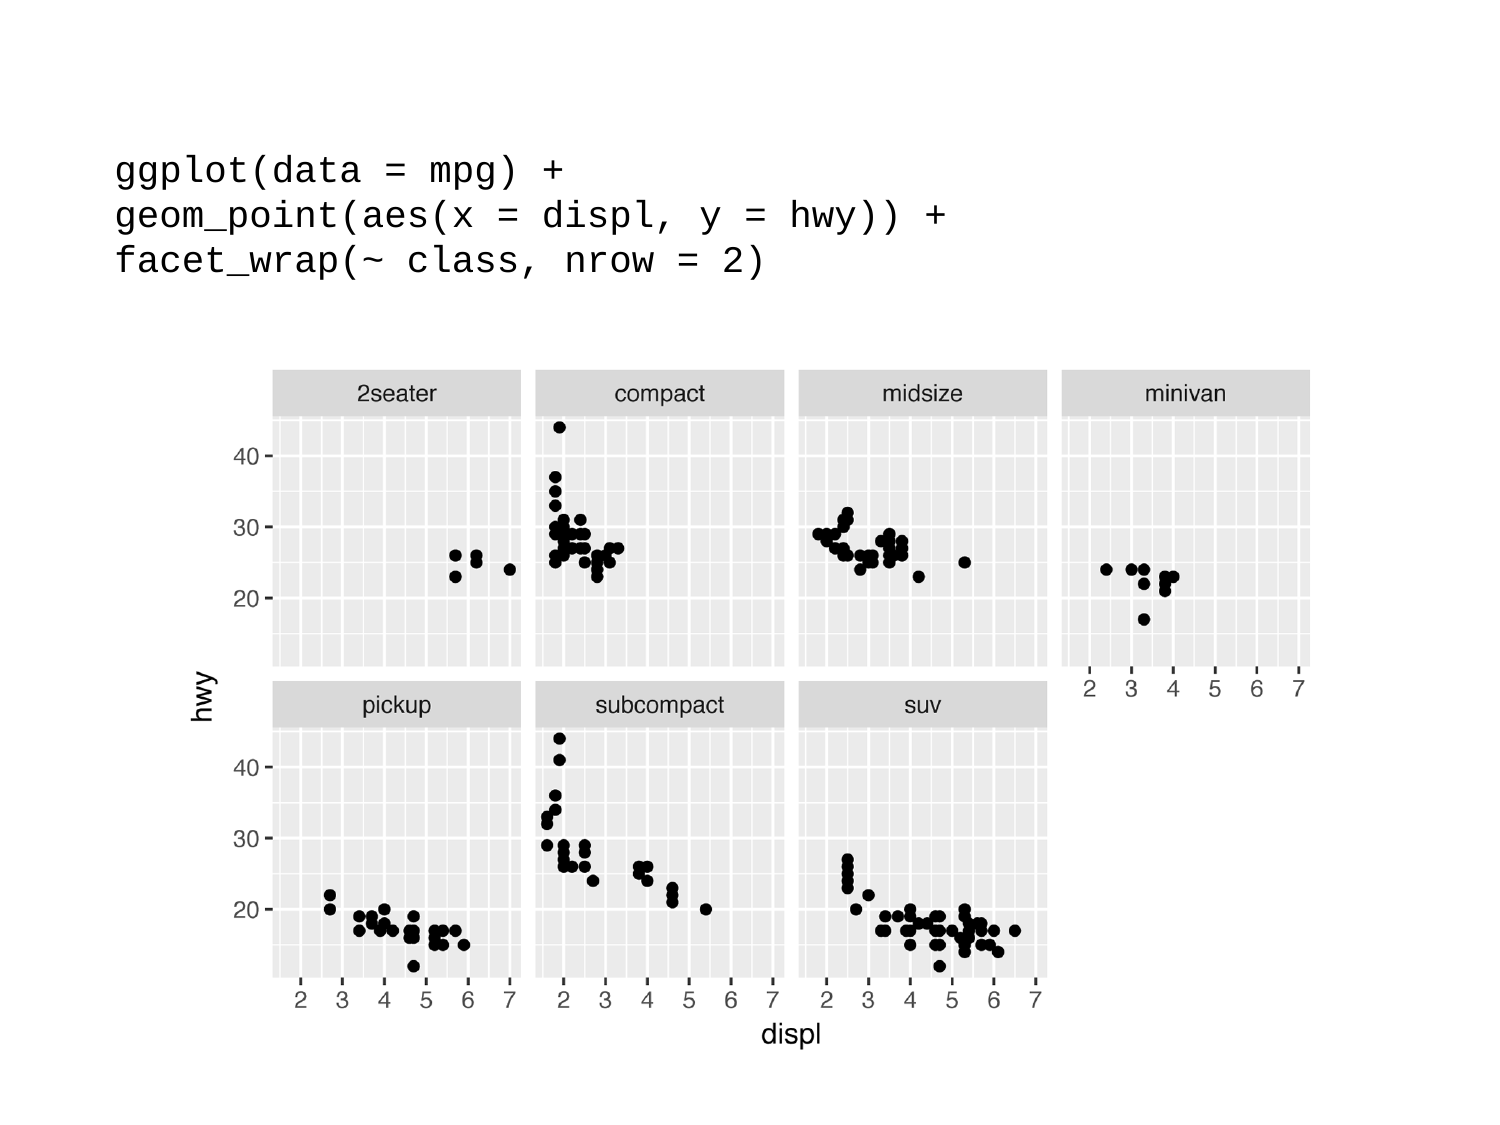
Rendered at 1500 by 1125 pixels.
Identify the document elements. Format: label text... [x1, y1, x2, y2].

text_box ggplot(data = mpg) + geom_point(aes(x = displ, y = hwy)) + facet_wrap(~ class, nrow = 2) [99, 137, 1401, 287]
picture [189, 368, 1311, 1050]
